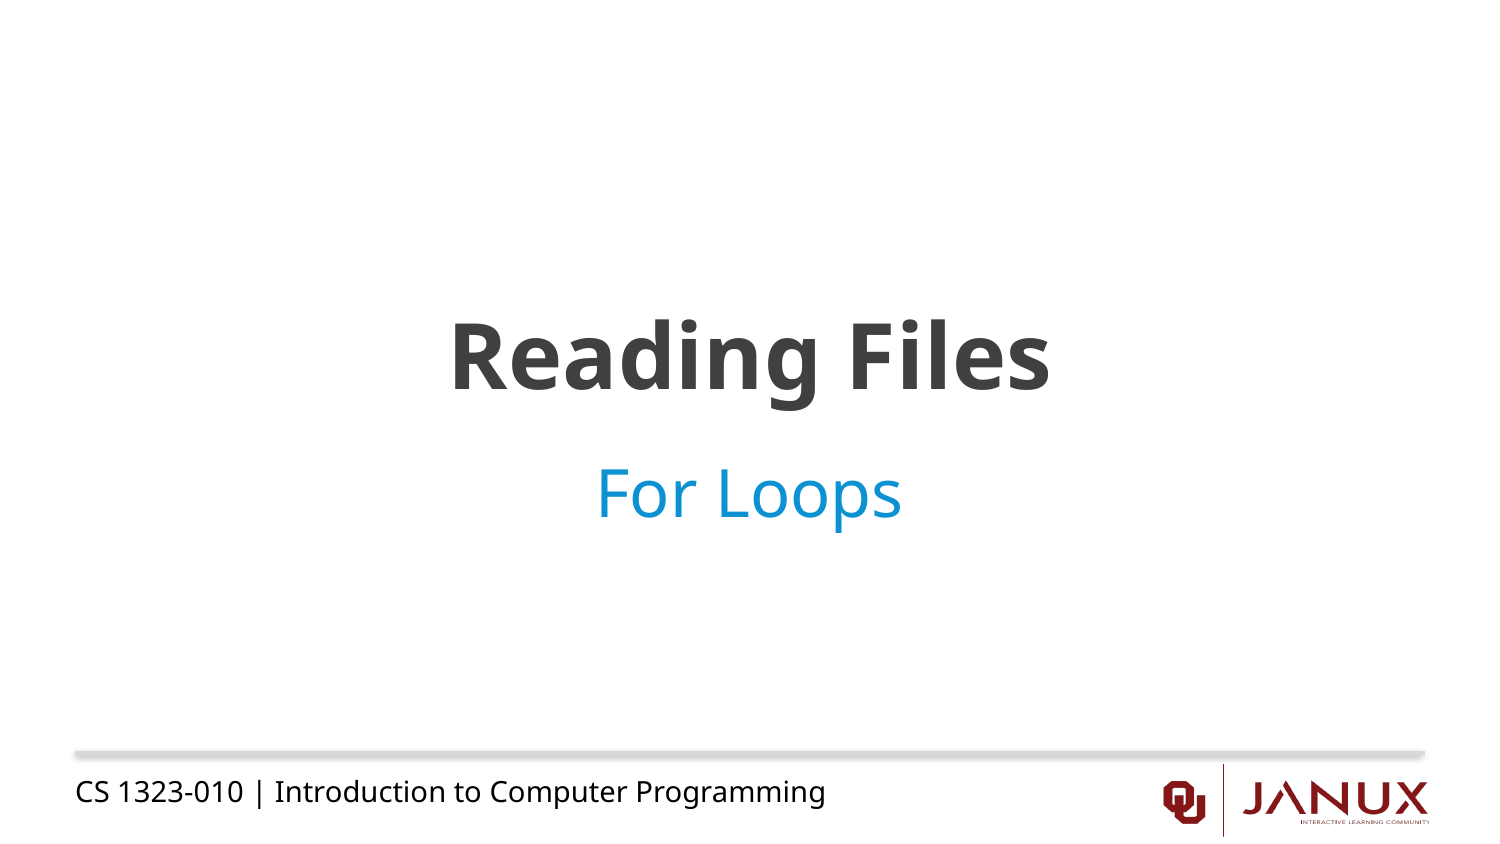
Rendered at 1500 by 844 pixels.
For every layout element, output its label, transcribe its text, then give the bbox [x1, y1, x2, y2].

title Reading Files [112, 262, 1388, 443]
subtitle For Loops [225, 442, 1275, 664]
